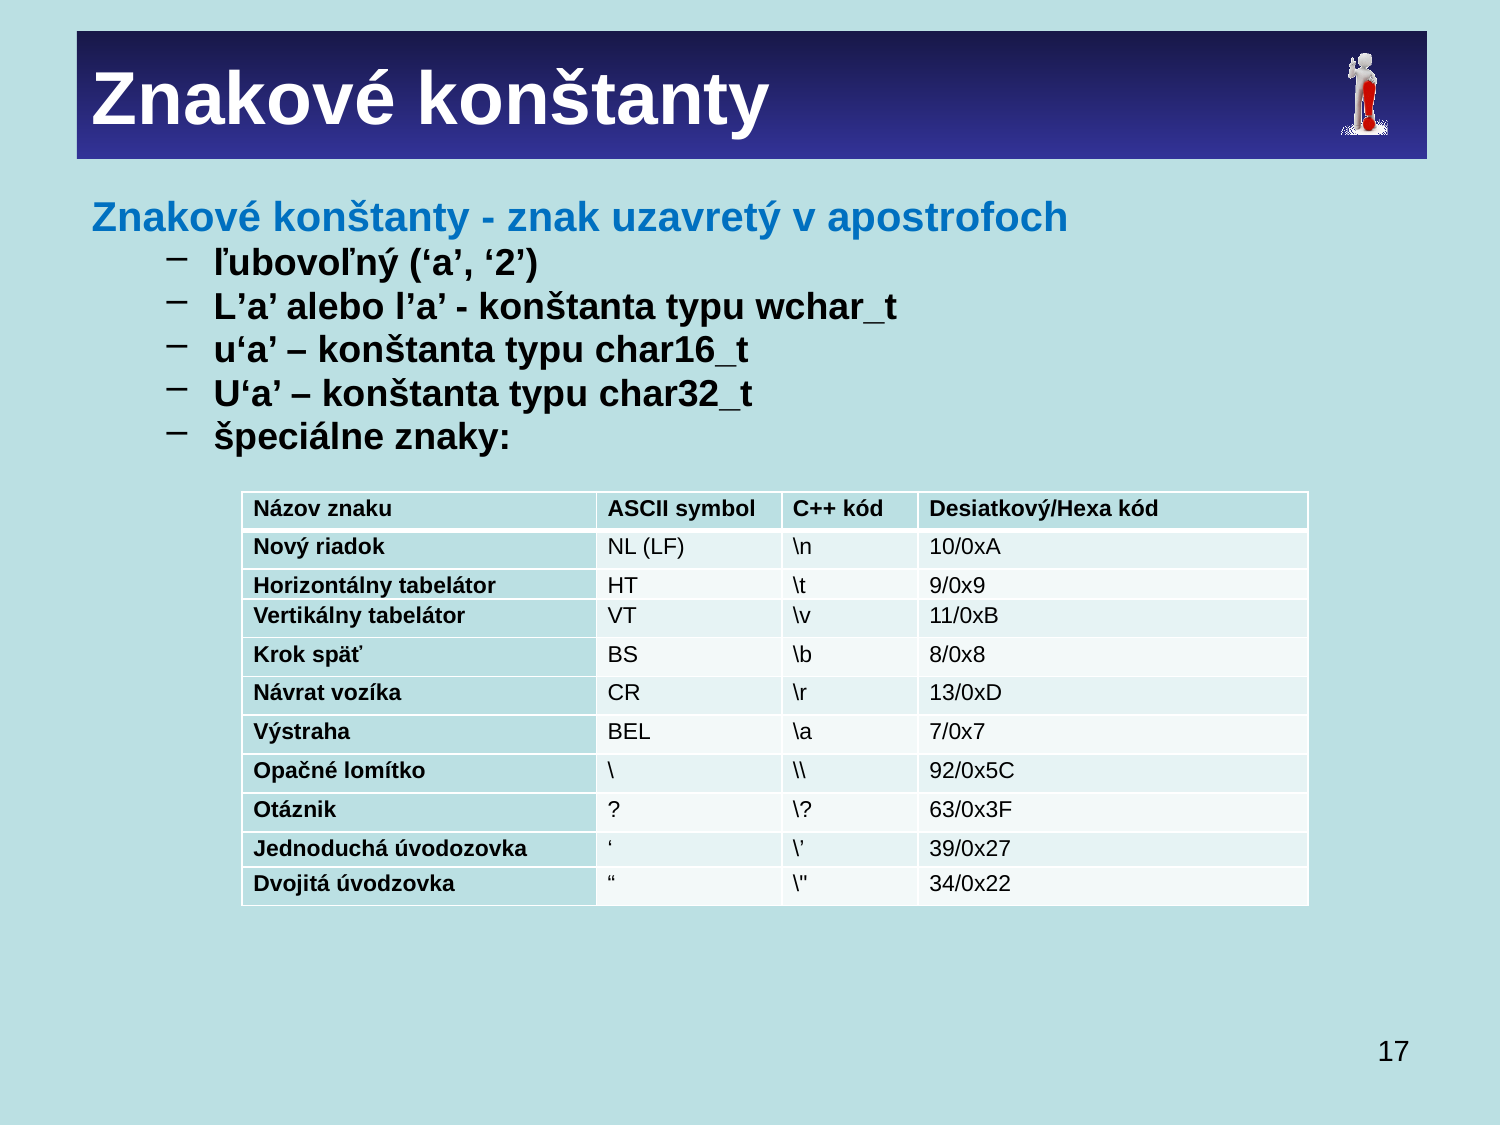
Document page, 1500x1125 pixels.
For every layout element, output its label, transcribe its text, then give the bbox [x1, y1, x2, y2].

table_cell HT [597, 570, 781, 598]
table_cell 92/0x5C [919, 755, 1307, 792]
table_cell 11/0xB [919, 600, 1307, 637]
table_cell \r [783, 677, 917, 714]
table_cell \b [783, 638, 917, 676]
table_cell Jednoduchá úvodozovka [243, 833, 596, 866]
table_cell CR [597, 677, 781, 714]
title Znakové konštanty [76, 30, 1428, 159]
table_cell \" [783, 868, 917, 905]
table_cell Návrat vozíka [243, 677, 596, 714]
table_cell 9/0x9 [919, 570, 1307, 598]
table_cell Horizontálny tabelátor [243, 570, 596, 598]
table_cell Nový riadok [243, 533, 596, 568]
table_cell \\ [783, 755, 917, 792]
table_cell \t [783, 570, 917, 598]
table_cell VT [597, 600, 781, 637]
table_cell Opačné lomítko [243, 755, 596, 792]
table_cell Otáznik [243, 794, 596, 831]
list Znakové konštanty - znak uzavretý v apostrofoch ľubovoľný (‘a’, ‘2’) L’a’ alebo l’a’ - konštanta typu wchar_t u‘a’ – konštanta typu char16_t U‘a’ – konštanta typu char32_t špeciálne znaky: Reťazcové konštanty – znaky uzavreté v úvodzovkách ”Ahoj.\nSom na prednaske z C-cka\n” [76, 153, 1427, 1094]
table_cell Dvojitá úvodzovka [243, 868, 596, 905]
table_cell ? [597, 794, 781, 831]
table_header ASCII symbol [597, 493, 781, 528]
table_cell “ [597, 868, 781, 905]
table_cell BS [597, 638, 781, 676]
slide_number 17 [1074, 1024, 1426, 1103]
table_cell 10/0xA [919, 533, 1307, 568]
table_header Desiatkový/Hexa kód [919, 493, 1307, 528]
table_cell \’ [783, 833, 917, 866]
table_cell \ [597, 755, 781, 792]
table_cell NL (LF) [597, 533, 781, 568]
table_header Názov znaku [243, 493, 596, 528]
table_cell 39/0x27 [919, 833, 1307, 866]
table_cell \v [783, 600, 917, 637]
table_cell \a [783, 716, 917, 753]
table_cell Krok späť [243, 638, 596, 676]
table_cell ‘ [597, 833, 781, 866]
table_cell 63/0x3F [919, 794, 1307, 831]
table_cell Vertikálny tabelátor [243, 600, 596, 637]
table_cell Výstraha [243, 716, 596, 753]
table_cell 34/0x22 [919, 868, 1307, 905]
table_cell \n [783, 533, 917, 568]
table_cell BEL [597, 716, 781, 753]
table_header C++ kód [783, 493, 917, 528]
table_cell 7/0x7 [919, 716, 1307, 753]
table_cell 8/0x8 [919, 638, 1307, 676]
table_cell 13/0xD [919, 677, 1307, 714]
table_cell \? [783, 794, 917, 831]
picture [1340, 42, 1389, 138]
